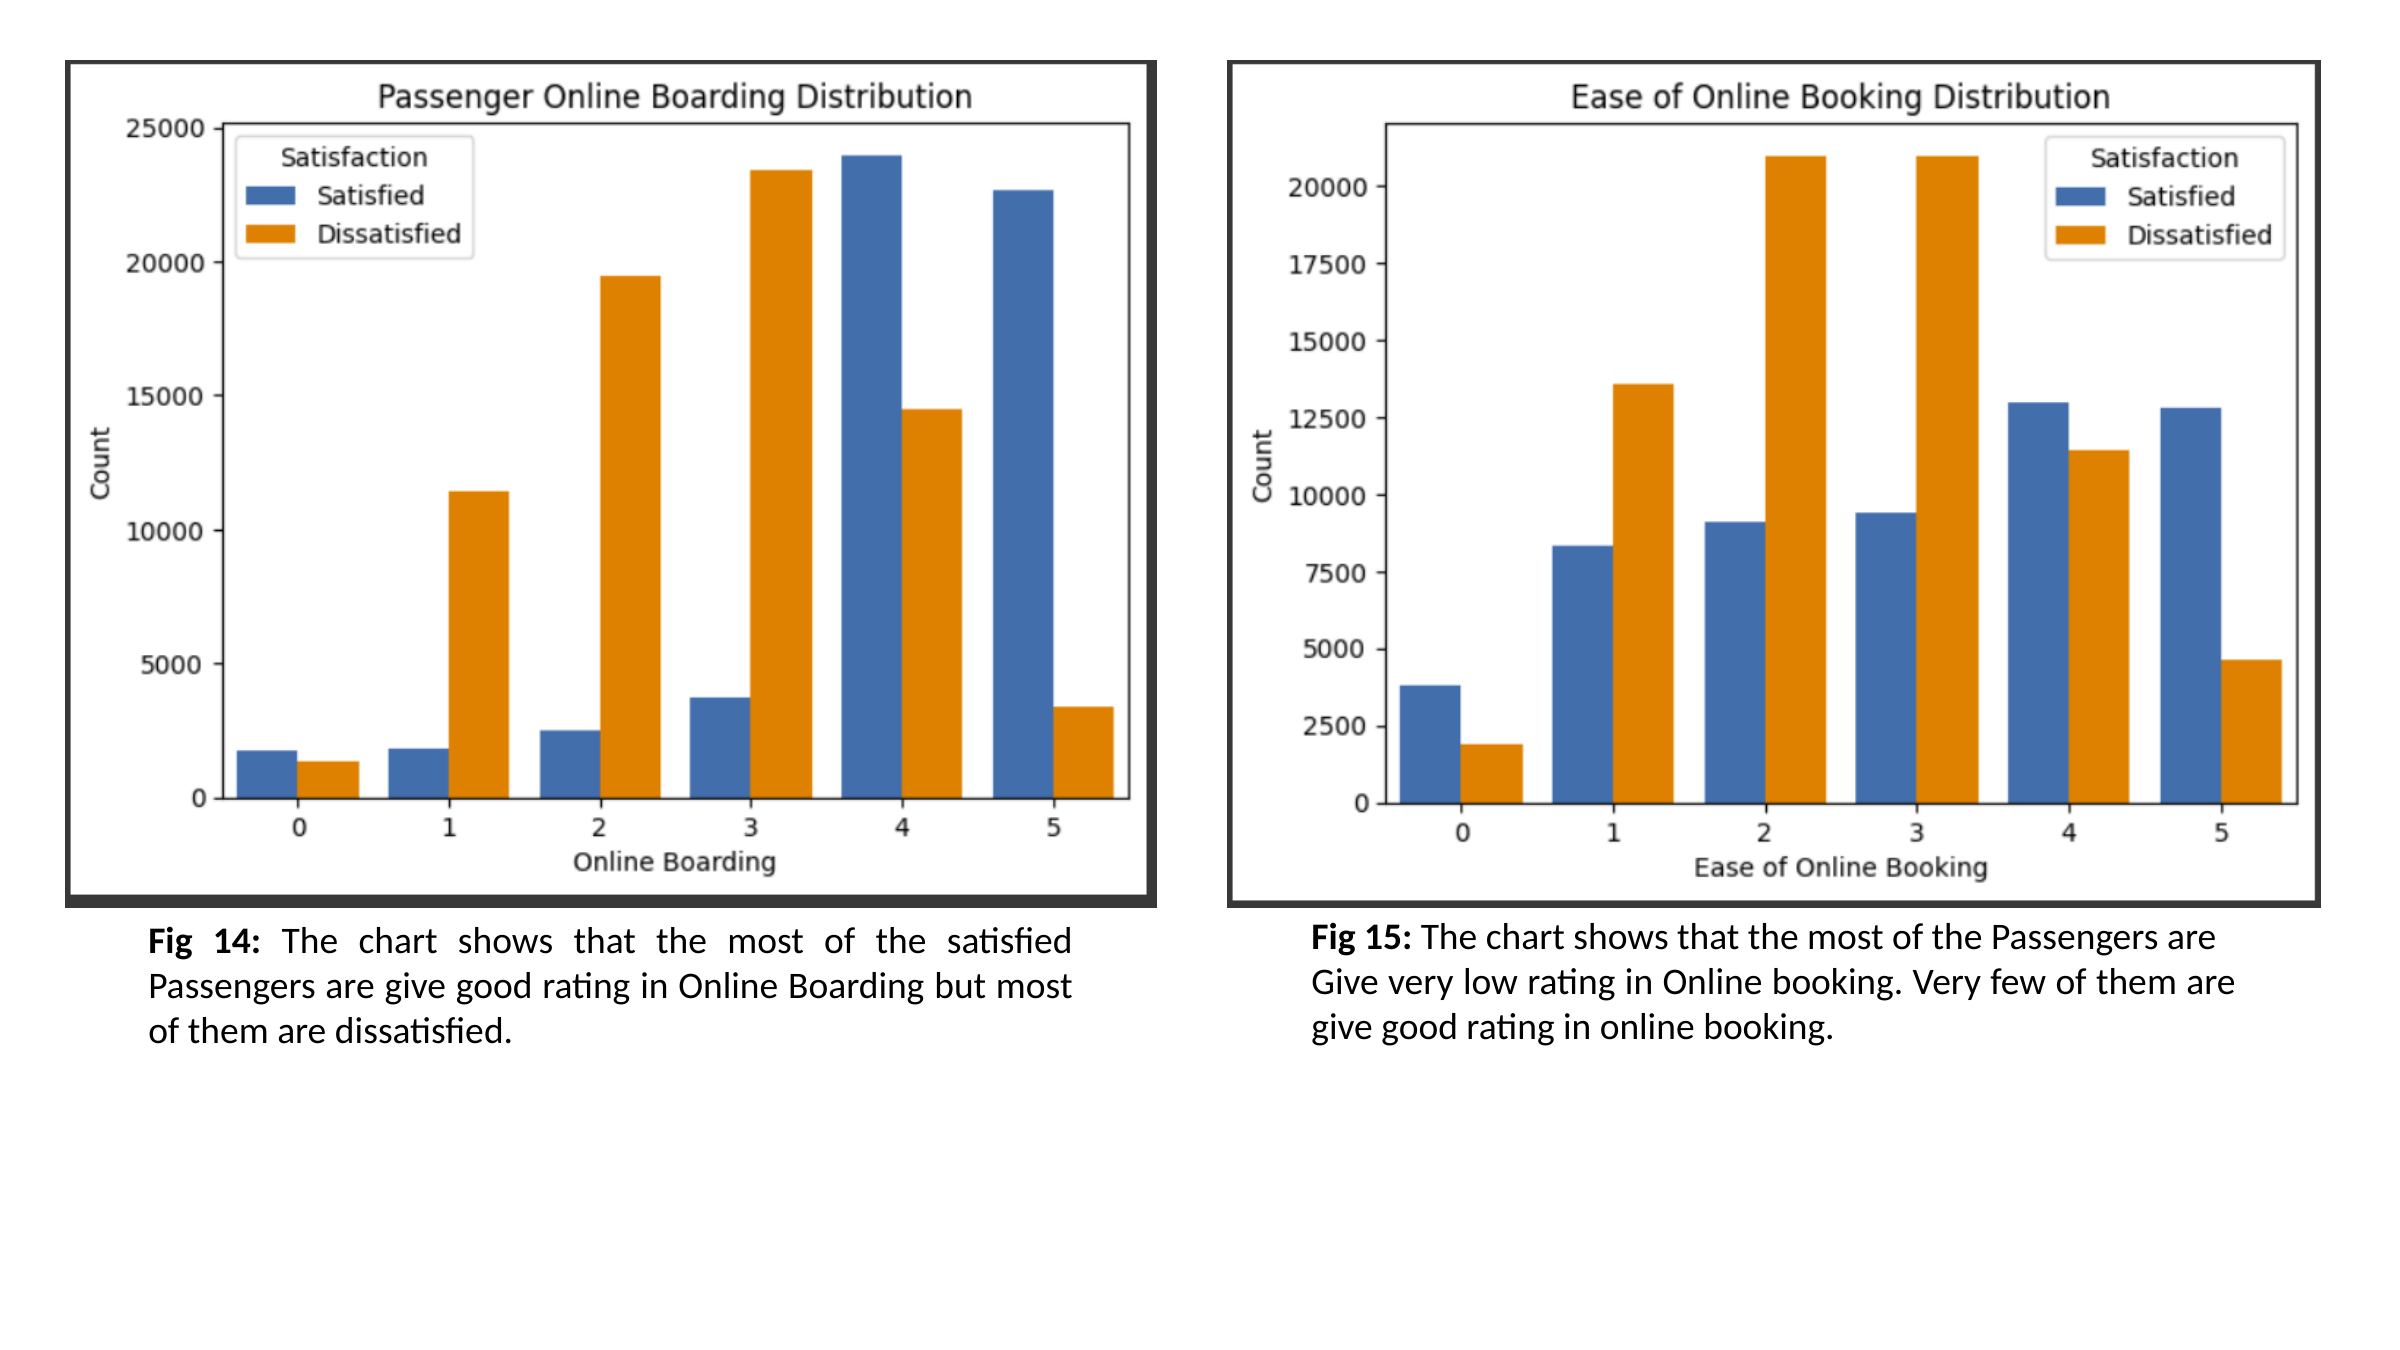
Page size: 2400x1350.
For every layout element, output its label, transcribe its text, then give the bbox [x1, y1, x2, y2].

picture [1227, 60, 2321, 908]
picture [65, 60, 1157, 908]
text_box Fig 14: The chart shows that the most of the satisfied Passengers are give good rating in Online Boarding but most of them are dissatisfied. [133, 908, 1089, 1059]
text_box Fig 15: The chart shows that the most of the Passengers are Give very low rating in Online booking. Very few of them are give good rating in online booking. [1296, 908, 2252, 1055]
